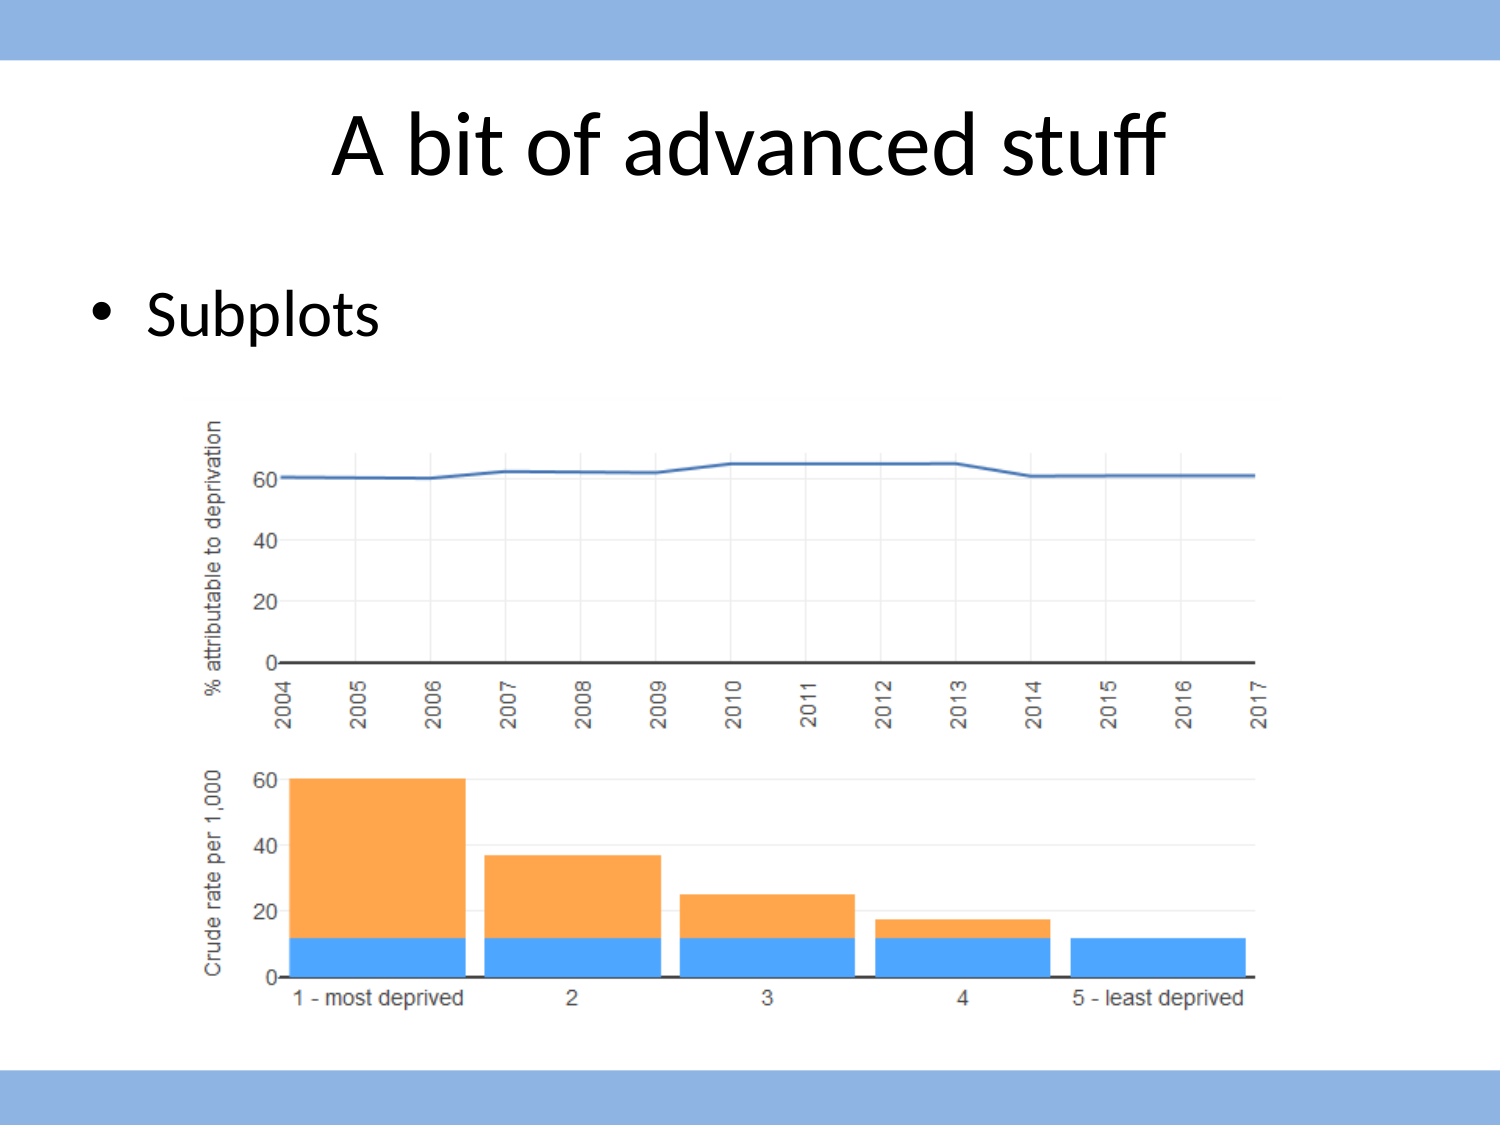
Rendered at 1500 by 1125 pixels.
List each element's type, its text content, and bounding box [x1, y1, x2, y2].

text_box [0, 0, 1500, 61]
picture [182, 396, 1282, 1026]
text_box [0, 1070, 1500, 1125]
list Subplots [75, 262, 1425, 1005]
title A bit of advanced stuff [75, 61, 1425, 233]
